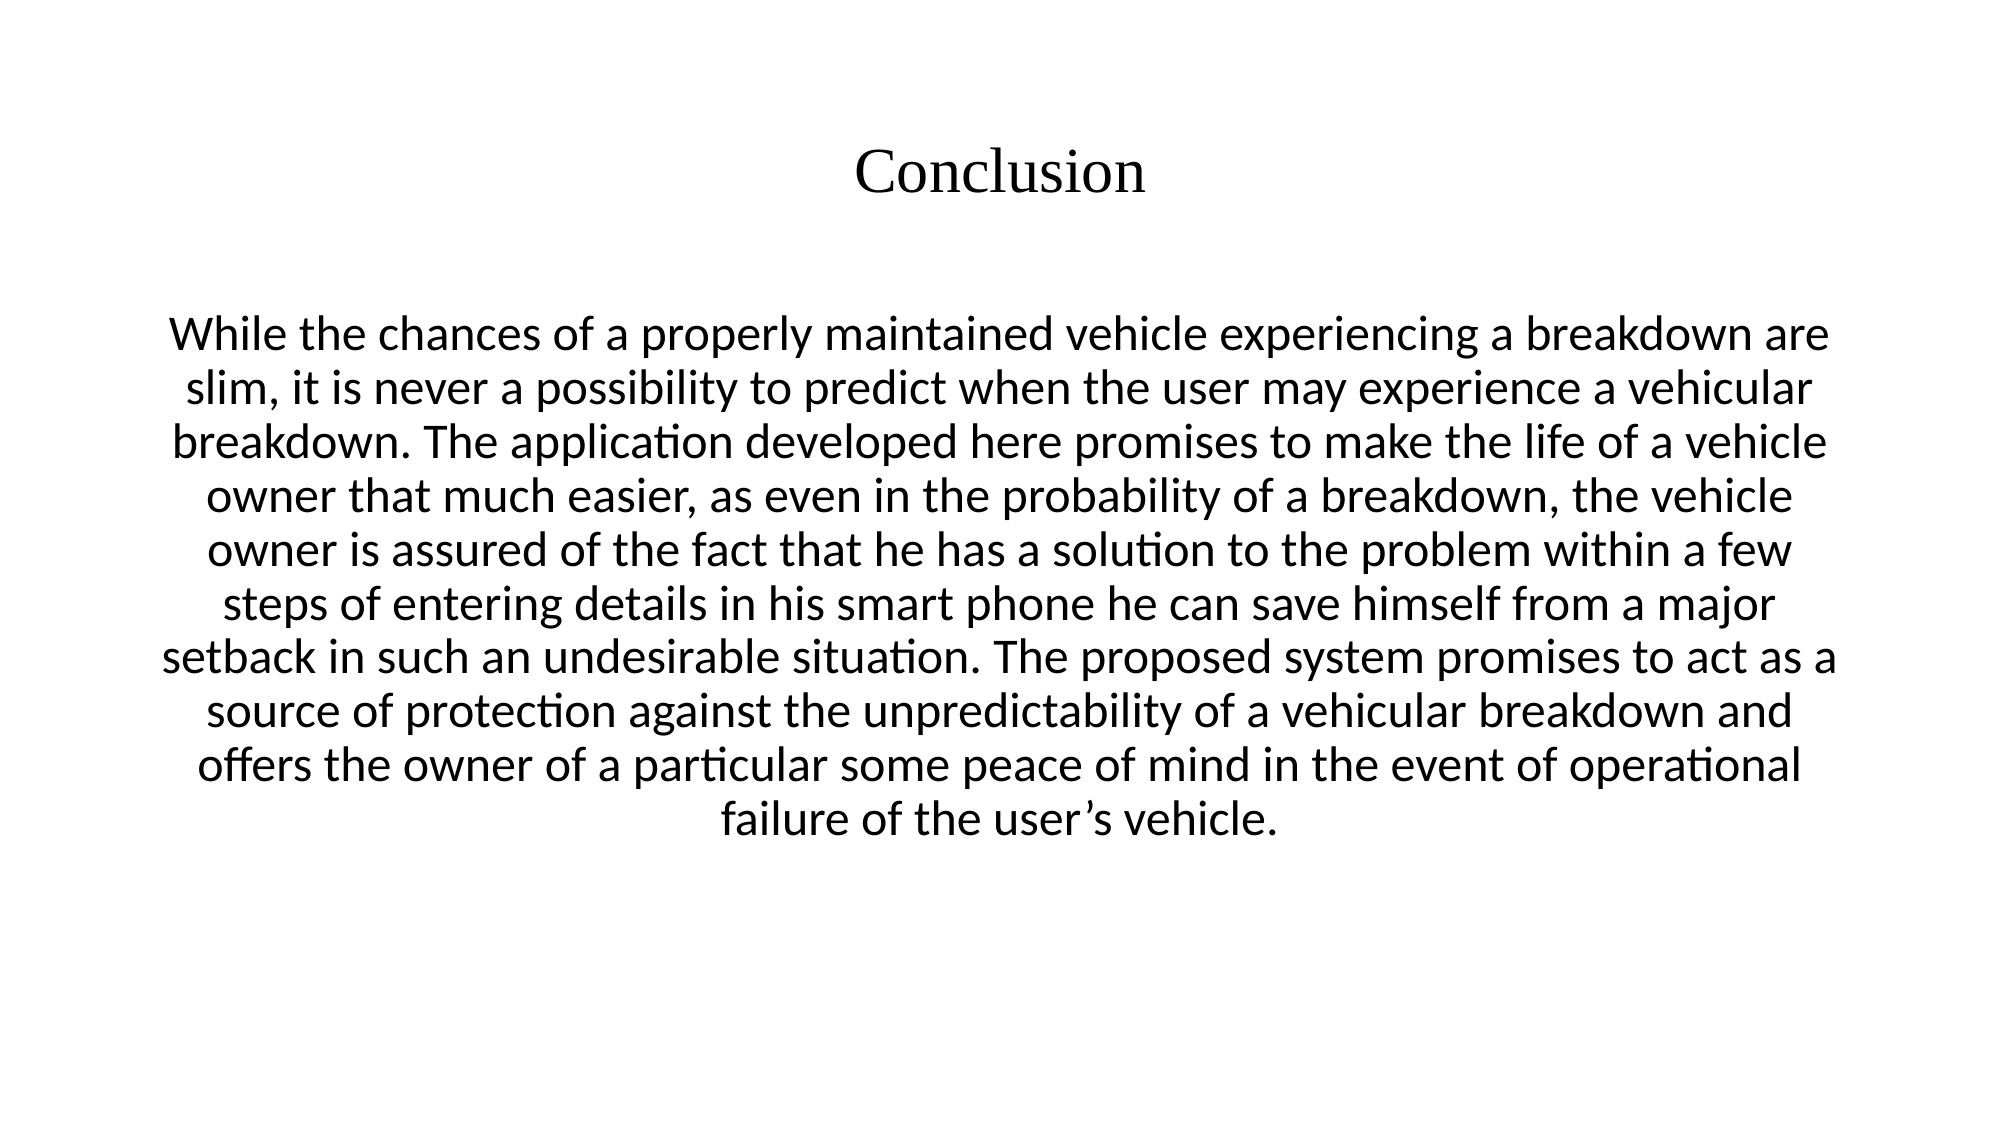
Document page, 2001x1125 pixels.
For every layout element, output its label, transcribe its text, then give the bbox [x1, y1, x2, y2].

title Conclusion [137, 59, 1863, 278]
list While the chances of a properly maintained vehicle experiencing a breakdown are slim, it is never a possibility to predict when the user may experience a vehicular breakdown. The application developed here promises to make the life of a vehicle owner that much easier, as even in the probability of a breakdown, the vehicle owner is assured of the fact that he has a solution to the problem within a few steps of entering details in his smart phone he can save himself from a major setback in such an undesirable situation. The proposed system promises to act as a source of protection against the unpredictability of a vehicular breakdown and offers the owner of a particular some peace of mind in the event of operational failure of the user’s vehicle. [137, 299, 1863, 1014]
